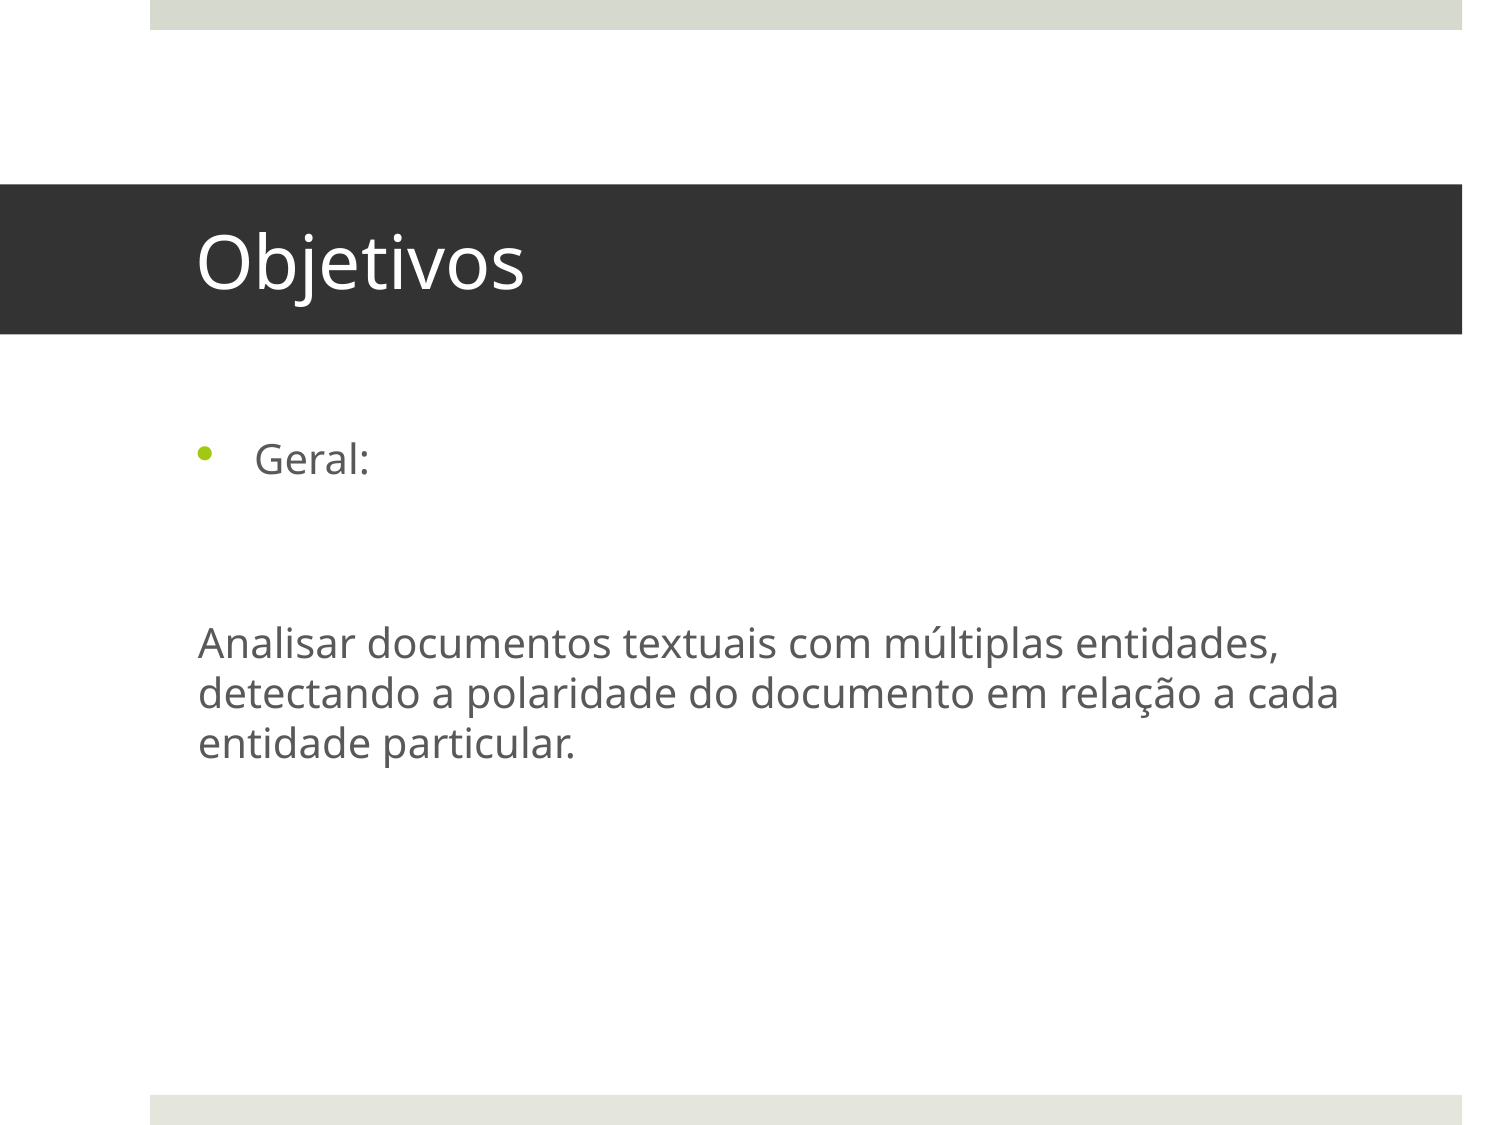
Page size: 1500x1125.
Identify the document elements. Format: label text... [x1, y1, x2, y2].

title Objetivos [0, 184, 1463, 335]
list Geral: Analisar documentos textuais com múltiplas entidades, detectando a polaridade do documento em relação a cada entidade particular. [182, 425, 1432, 1028]
